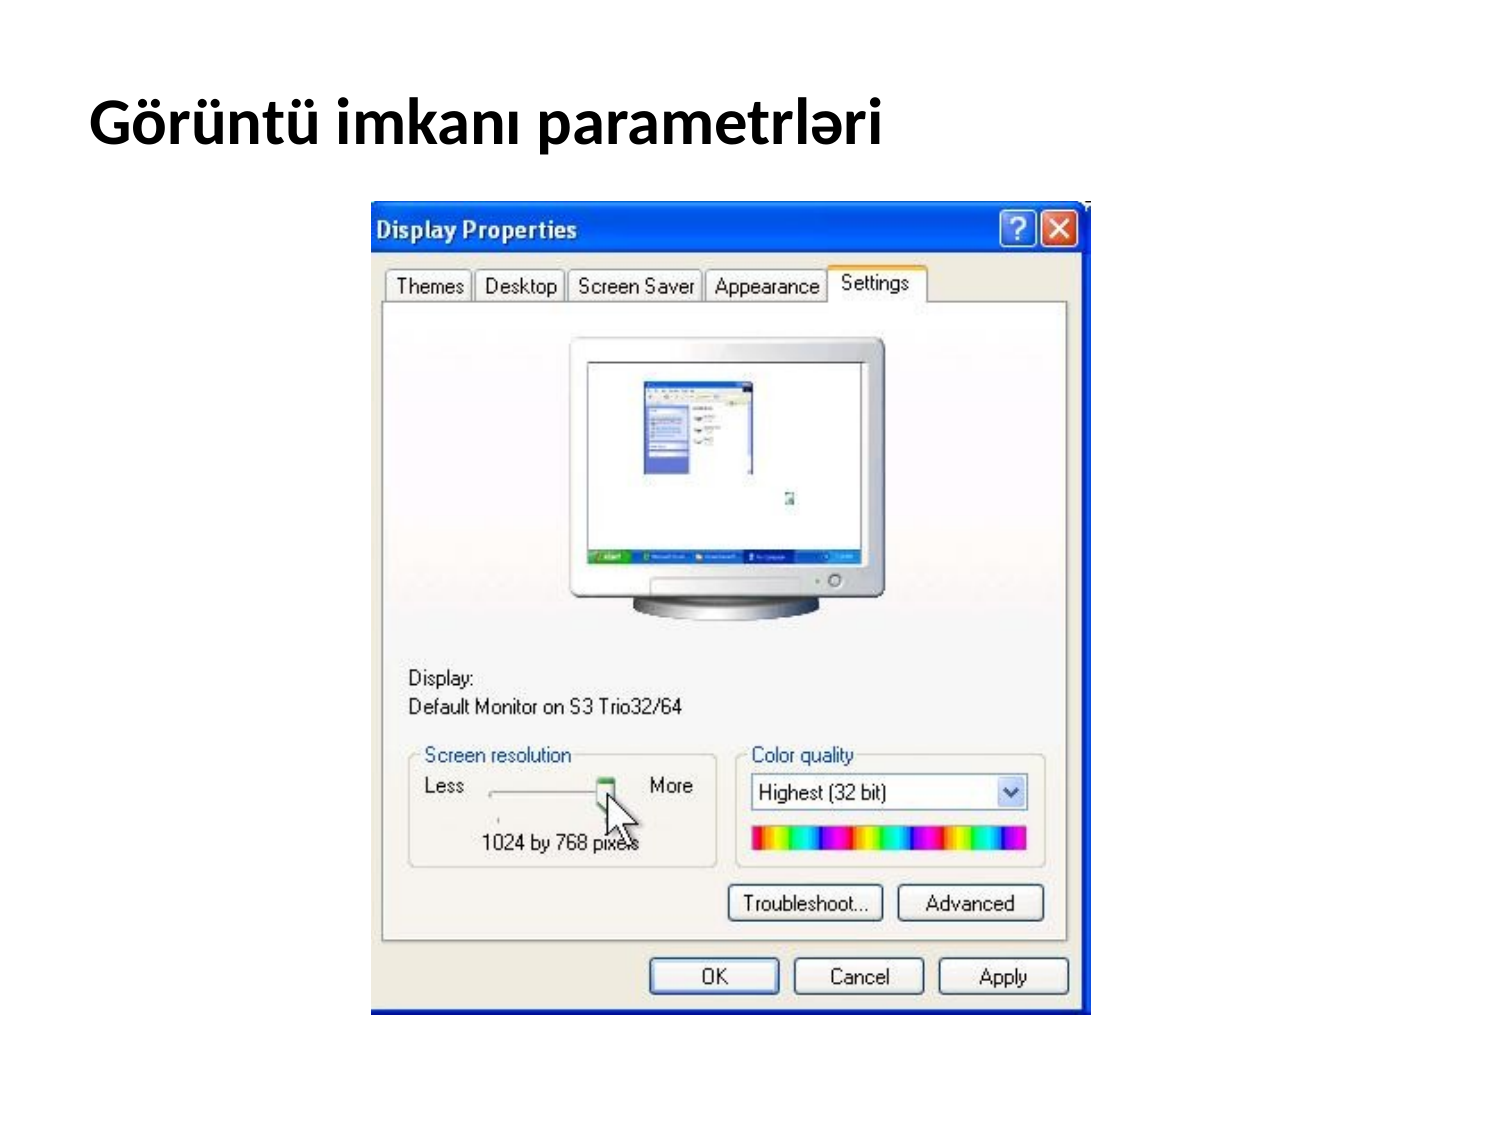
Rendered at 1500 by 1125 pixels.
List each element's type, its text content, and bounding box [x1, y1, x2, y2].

picture [371, 201, 1092, 1015]
title Görüntü imkanı parametrləri [87, 75, 1375, 266]
